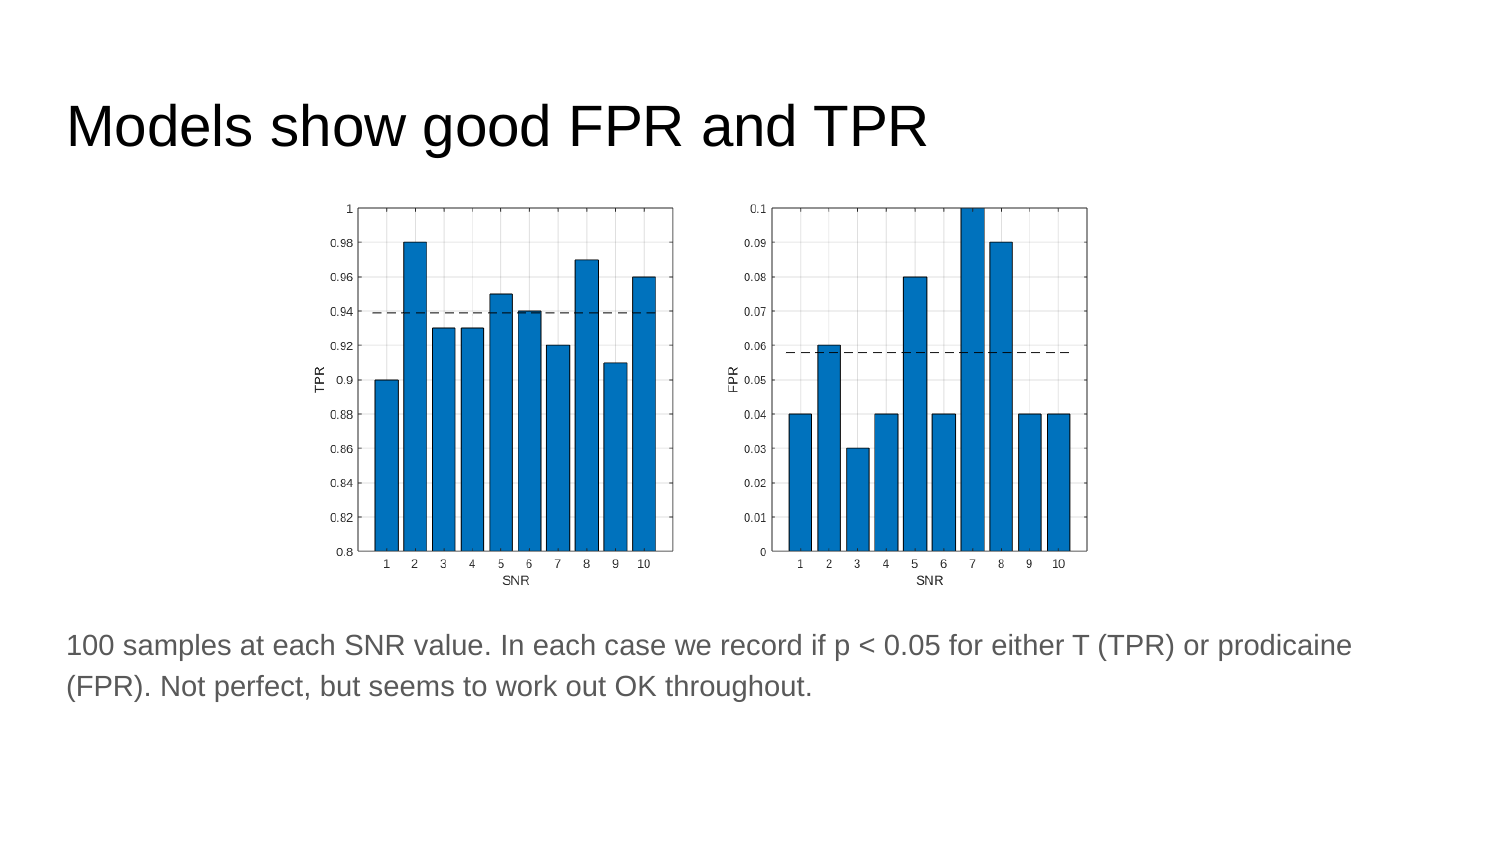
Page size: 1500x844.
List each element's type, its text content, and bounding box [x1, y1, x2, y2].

title Models show good FPR and TPR [51, 72, 1449, 167]
picture [234, 176, 1177, 597]
list 100 samples at each SNR value. In each case we record if p < 0.05 for either T (TPR) or prodicaine (FPR). Not perfect, but seems to work out OK throughout. [51, 606, 1456, 750]
